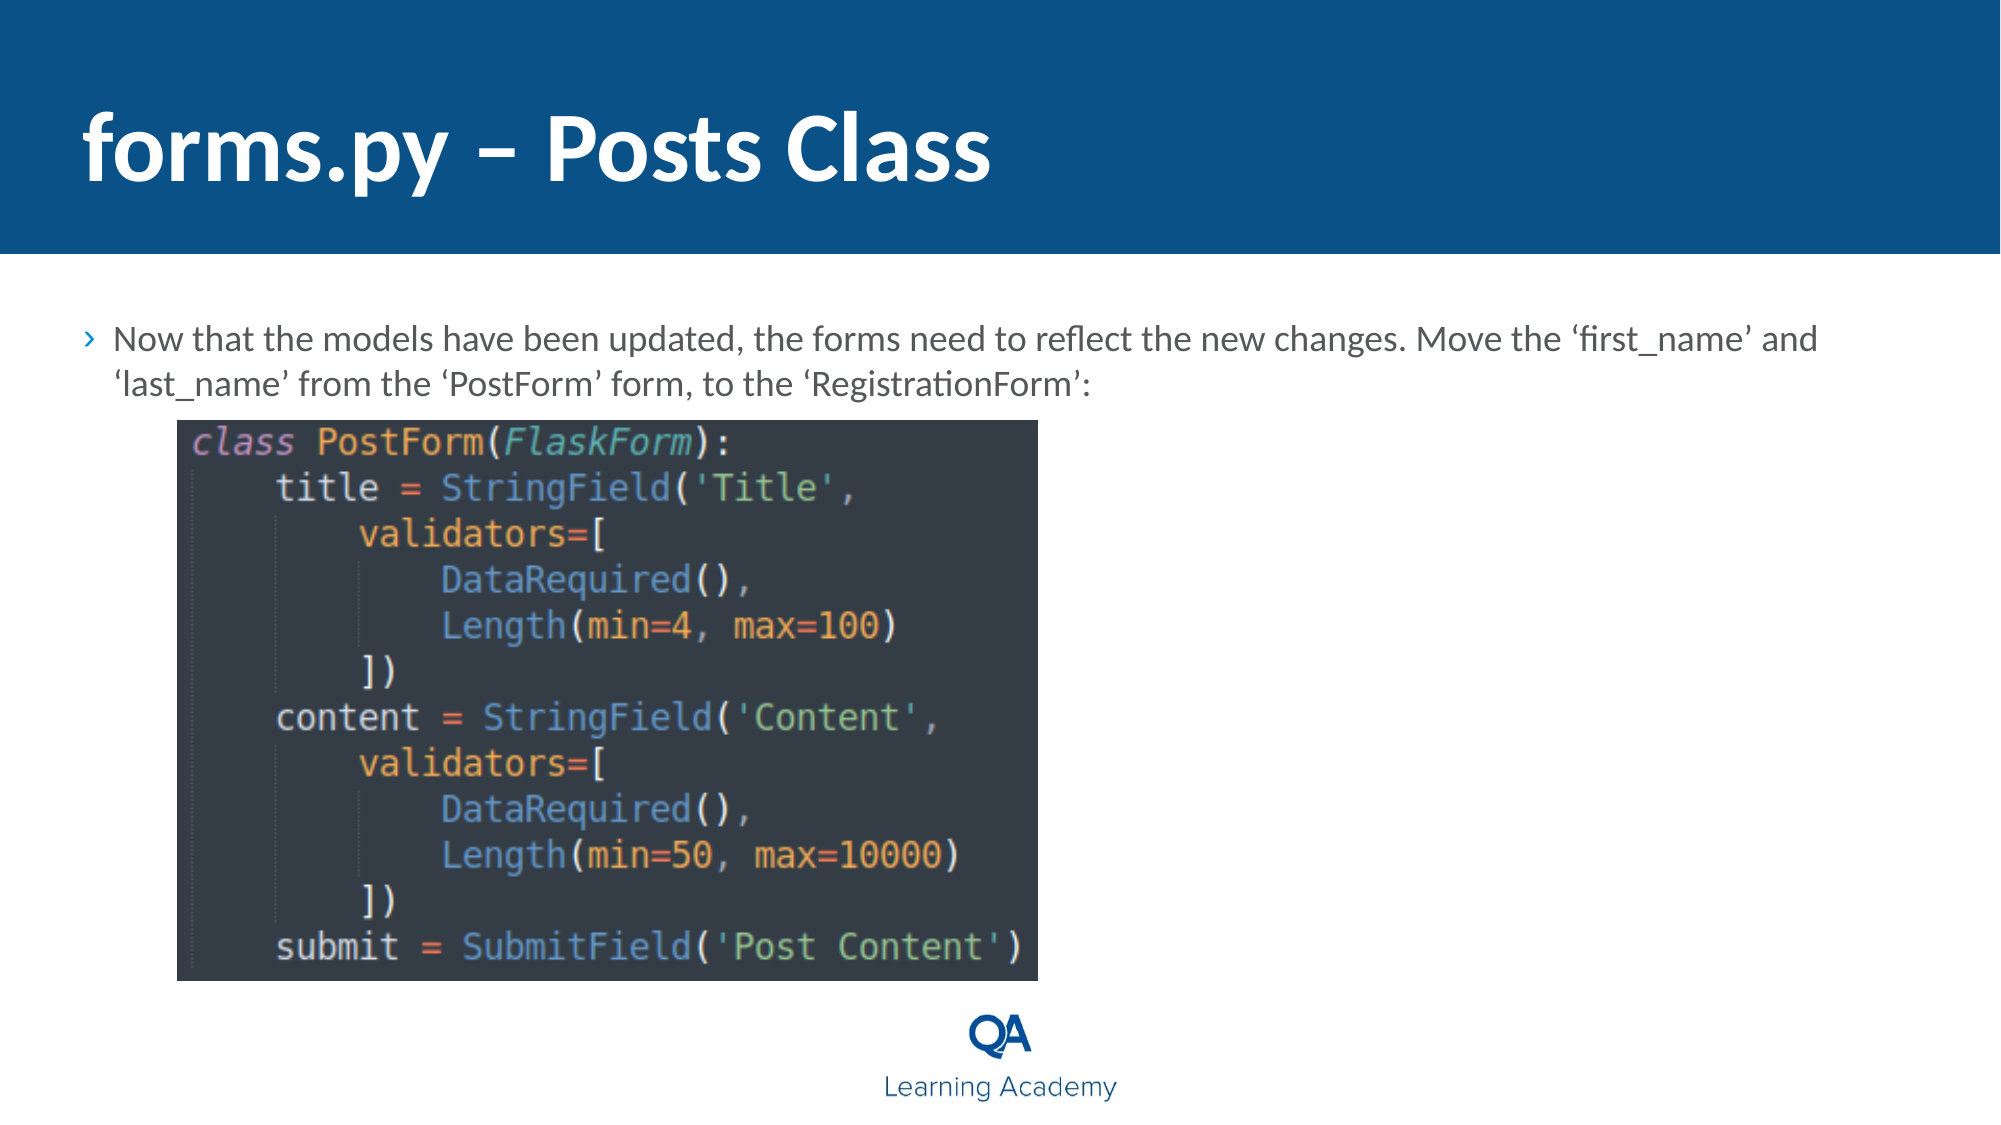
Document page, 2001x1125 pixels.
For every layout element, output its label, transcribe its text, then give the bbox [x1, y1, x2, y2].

text_box forms.py – Posts Class [67, 20, 1890, 210]
text_box Now that the models have been updated, the forms need to reflect the new changes. Move the ‘first_name’ and ‘last_name’ from the ‘PostForm’ form, to the ‘RegistrationForm’: [67, 306, 1939, 999]
picture [869, 999, 1131, 1125]
picture [176, 419, 1038, 981]
